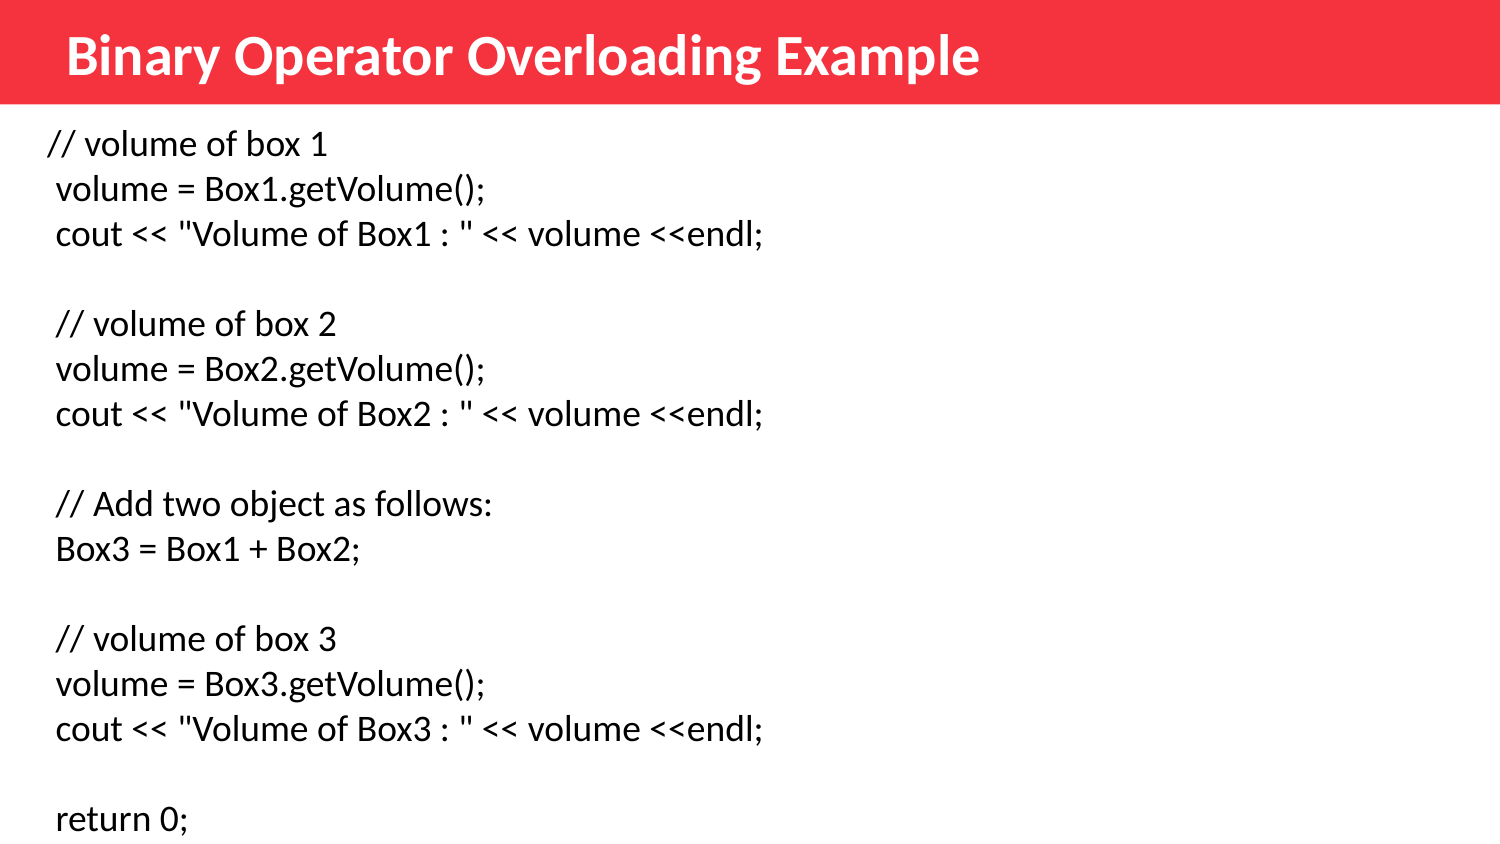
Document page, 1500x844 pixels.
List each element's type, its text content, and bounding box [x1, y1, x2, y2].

text_box [0, 0, 1500, 105]
text_box Binary Operator Overloading Example [63, 15, 1203, 80]
text_box // volume of box 1 volume = Box1.getVolume(); cout << "Volume of Box1 : " << volume <<endl; // volume of box 2 volume = Box2.getVolume(); cout << "Volume of Box2 : " << volume <<endl; // Add two object as follows: Box3 = Box1 + Box2; // volume of box 3 volume = Box3.getVolume(); cout << "Volume of Box3 : " << volume <<endl; return 0; } [15, 103, 1484, 844]
